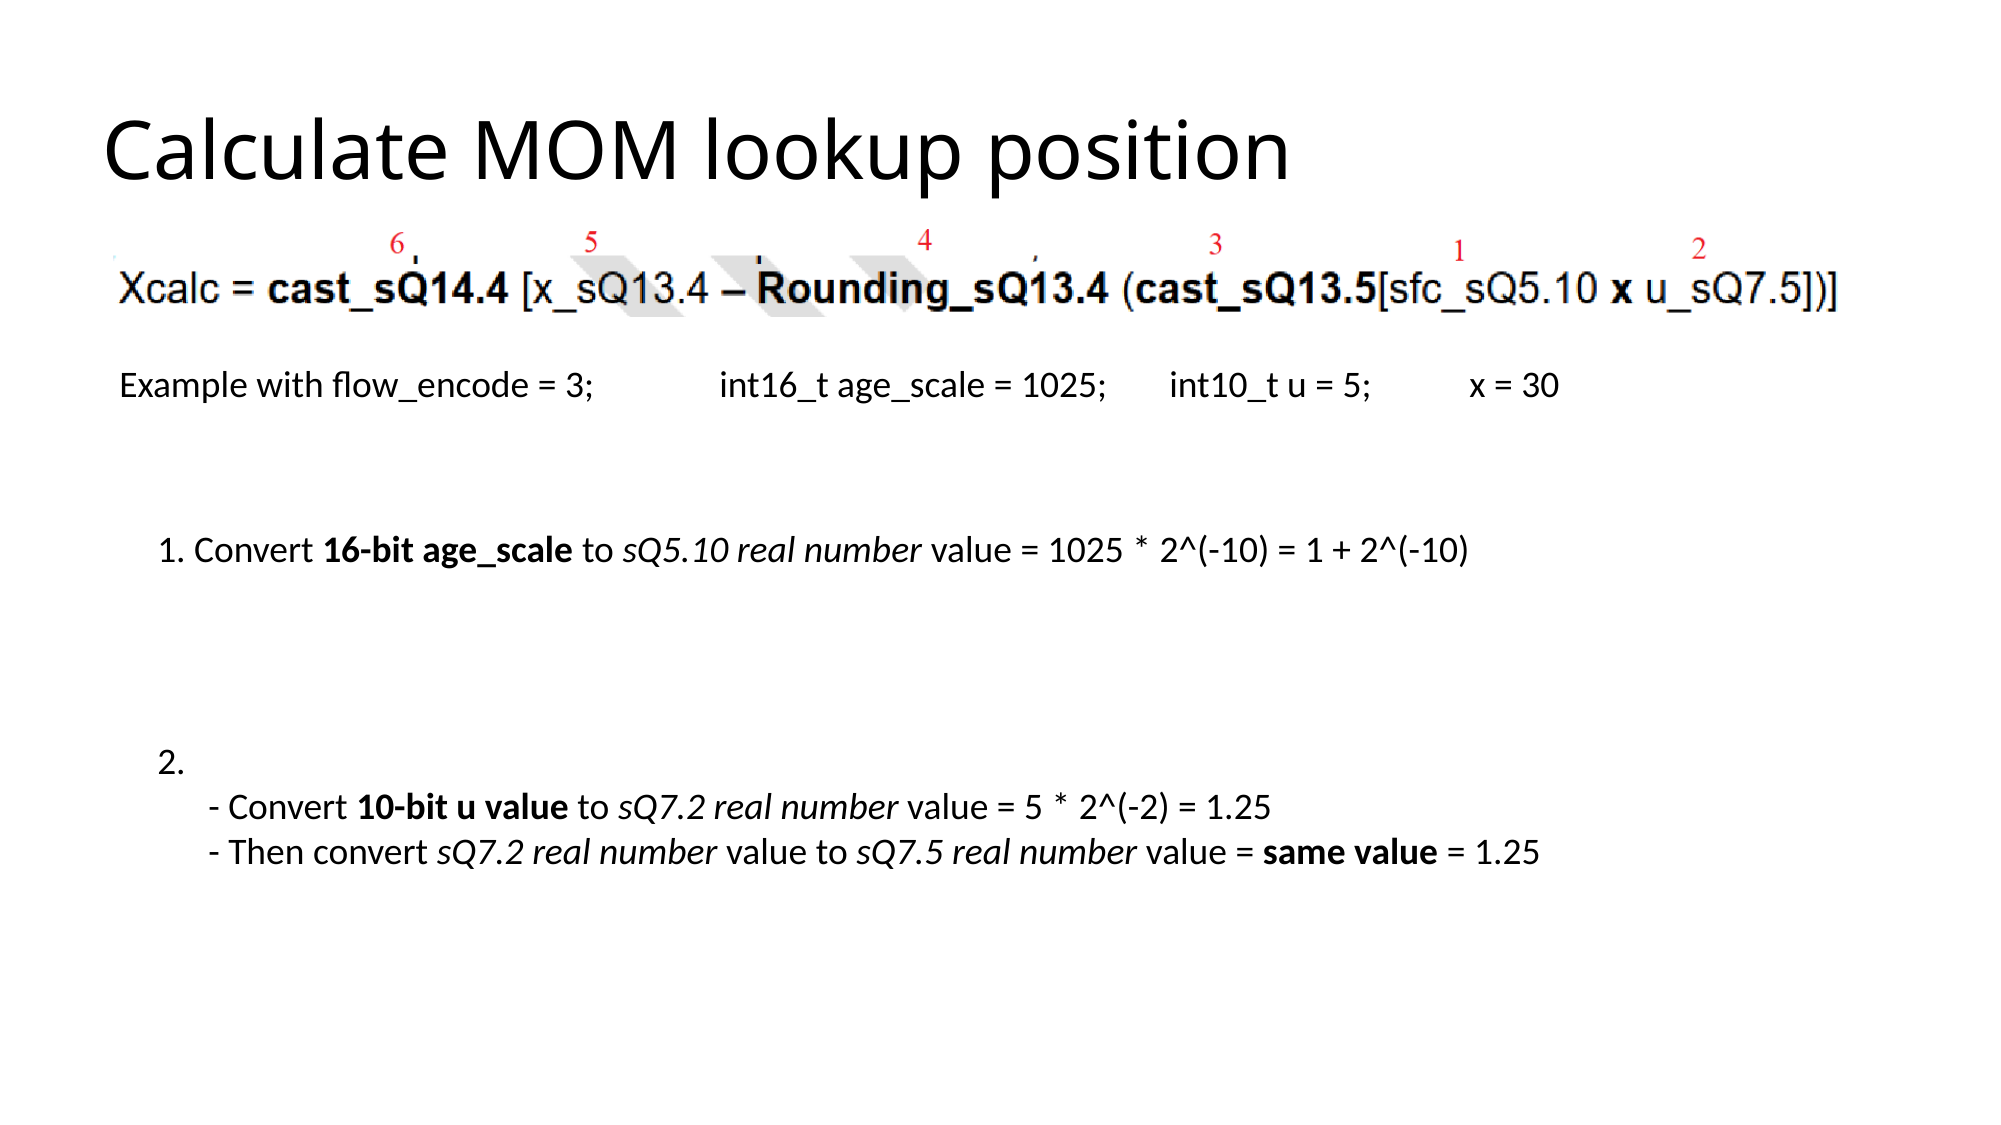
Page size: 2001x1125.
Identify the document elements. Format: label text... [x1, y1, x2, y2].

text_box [113, 228, 1843, 317]
text_box Example with flow_encode = 3; int16_t age_scale = 1025; int10_t u = 5; x = 30 [104, 352, 1692, 413]
text_box 2. - Convert 10-bit u value to sQ7.2 real number value = 5 * 2^(-2) = 1.25 - Then convert sQ7.2 real number value to sQ7.5 real number value = same value = 1.25 [142, 729, 1859, 880]
title Calculate MOM lookup position [87, 54, 1588, 205]
text_box 1. Convert 16-bit age_scale to sQ5.10 real number value = 1025 * 2^(-10) = 1 + 2^(-10) [142, 517, 1860, 578]
